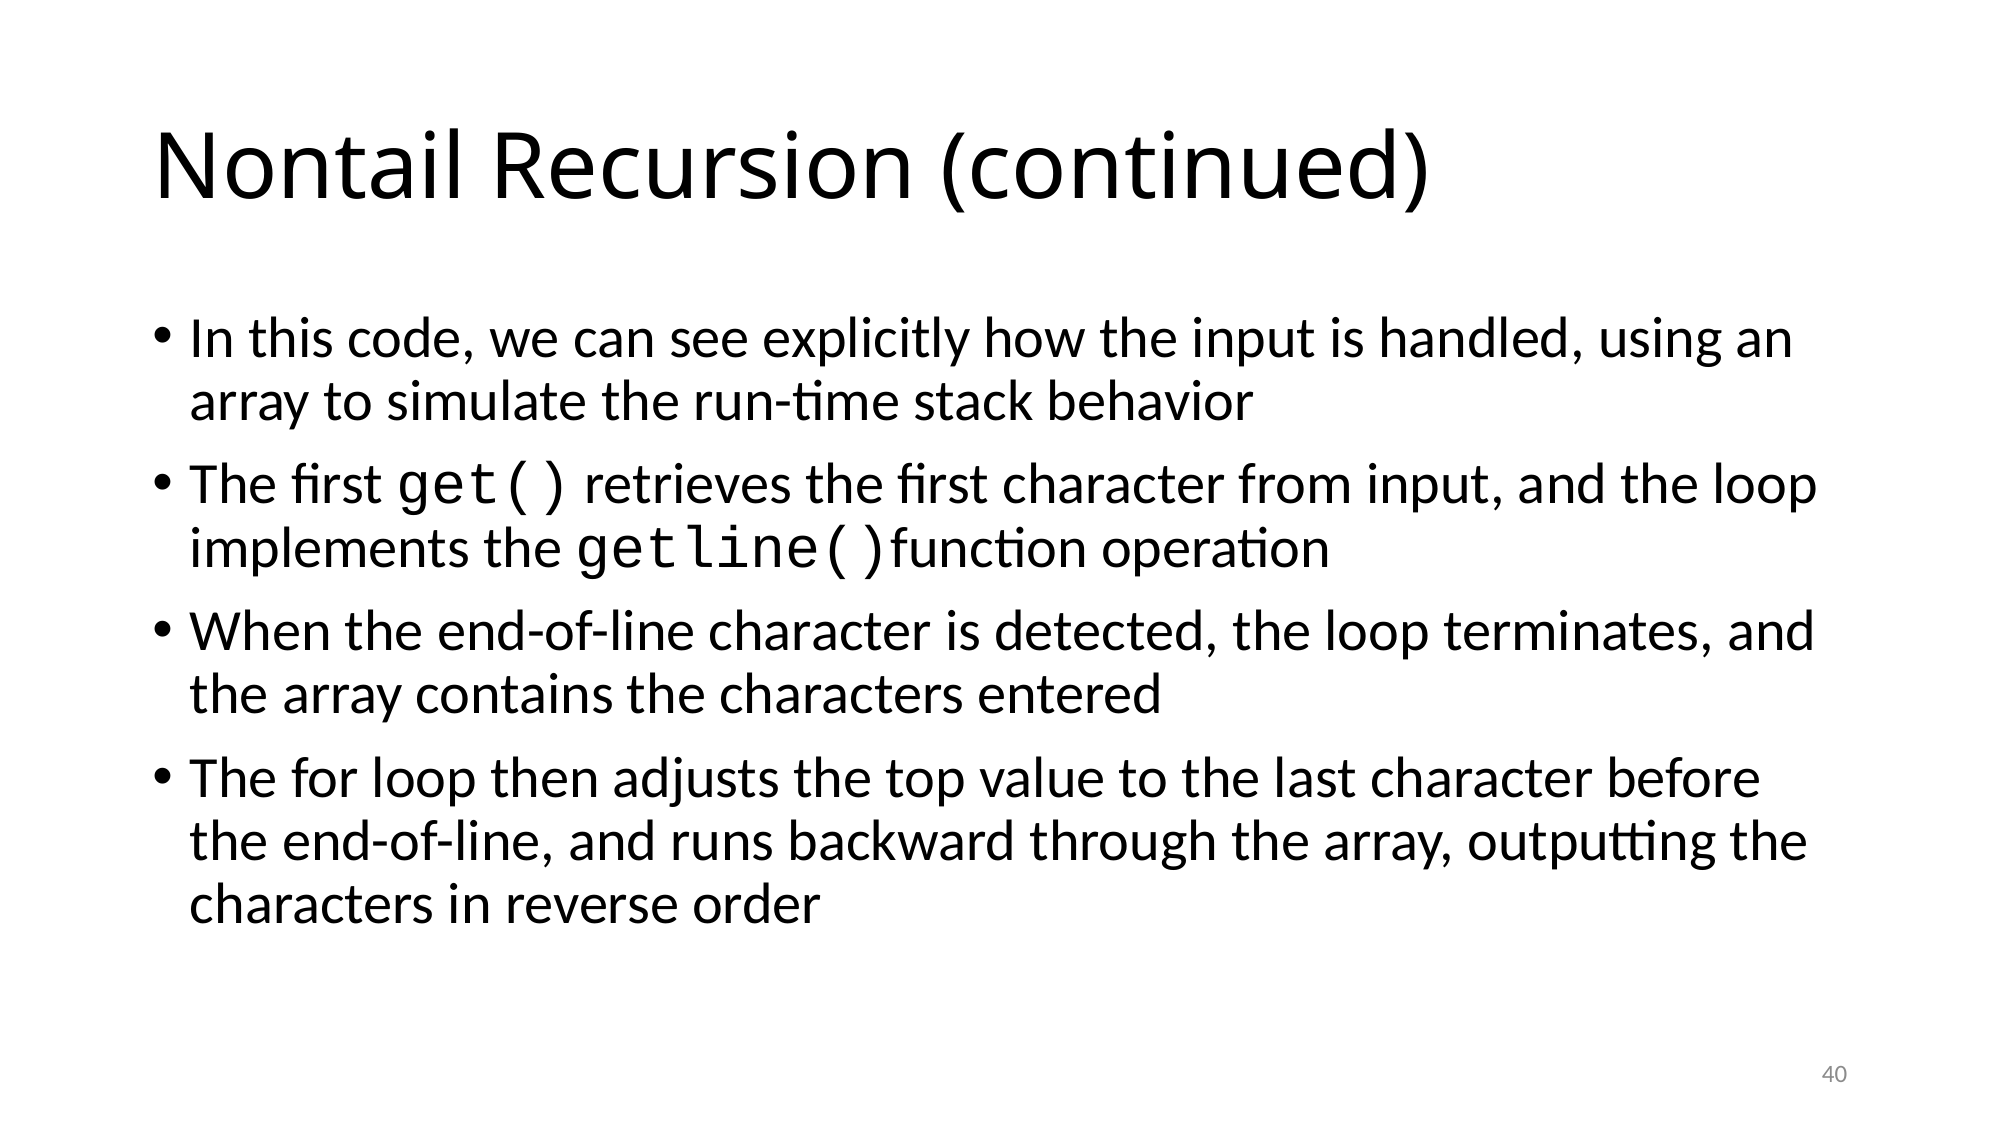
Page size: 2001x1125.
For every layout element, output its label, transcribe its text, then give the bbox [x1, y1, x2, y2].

slide_number 40 [1412, 1042, 1863, 1103]
title Nontail Recursion (continued) [137, 59, 1863, 278]
list In this code, we can see explicitly how the input is handled, using an array to simulate the run-time stack behavior The first get() retrieves the first character from input, and the loop implements the getline()function operation When the end-of-line character is detected, the loop terminates, and the array contains the characters entered The for loop then adjusts the top value to the last character before the end-of-line, and runs backward through the array, outputting the characters in reverse order [137, 299, 1863, 1014]
